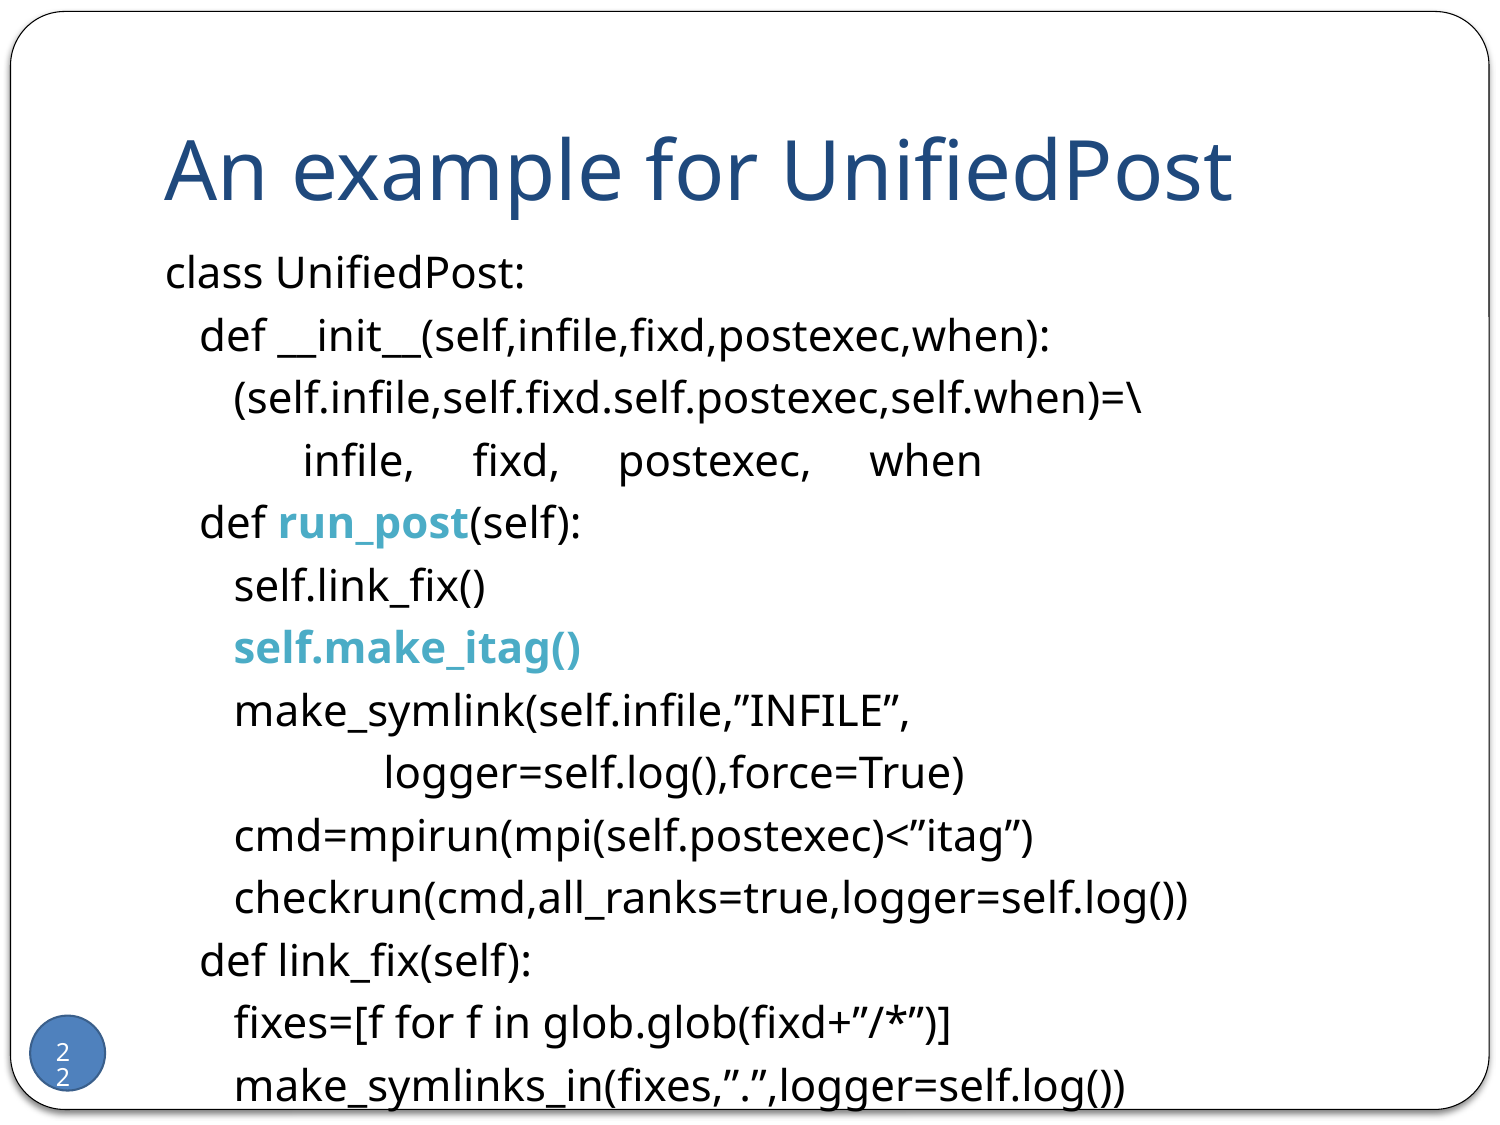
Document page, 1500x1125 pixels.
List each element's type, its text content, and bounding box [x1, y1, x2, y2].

title An example for UnifiedPost [150, 45, 1425, 233]
list class UnifiedPost: def __init__(self,infile,fixd,postexec,when): (self.infile,self.fixd.self.postexec,self.when)=\ infile, fixd, postexec, when def run_post(self): self.link_fix() self.make_itag() make_symlink(self.infile,”INFILE”, logger=self.log(),force=True) cmd=mpirun(mpi(self.postexec)<”itag”) checkrun(cmd,all_ranks=true,logger=self.log()) def link_fix(self): fixes=[f for f in glob.glob(fixd+”/*”)] make_symlinks_in(fixes,”.”,logger=self.log()) [150, 237, 1425, 1125]
